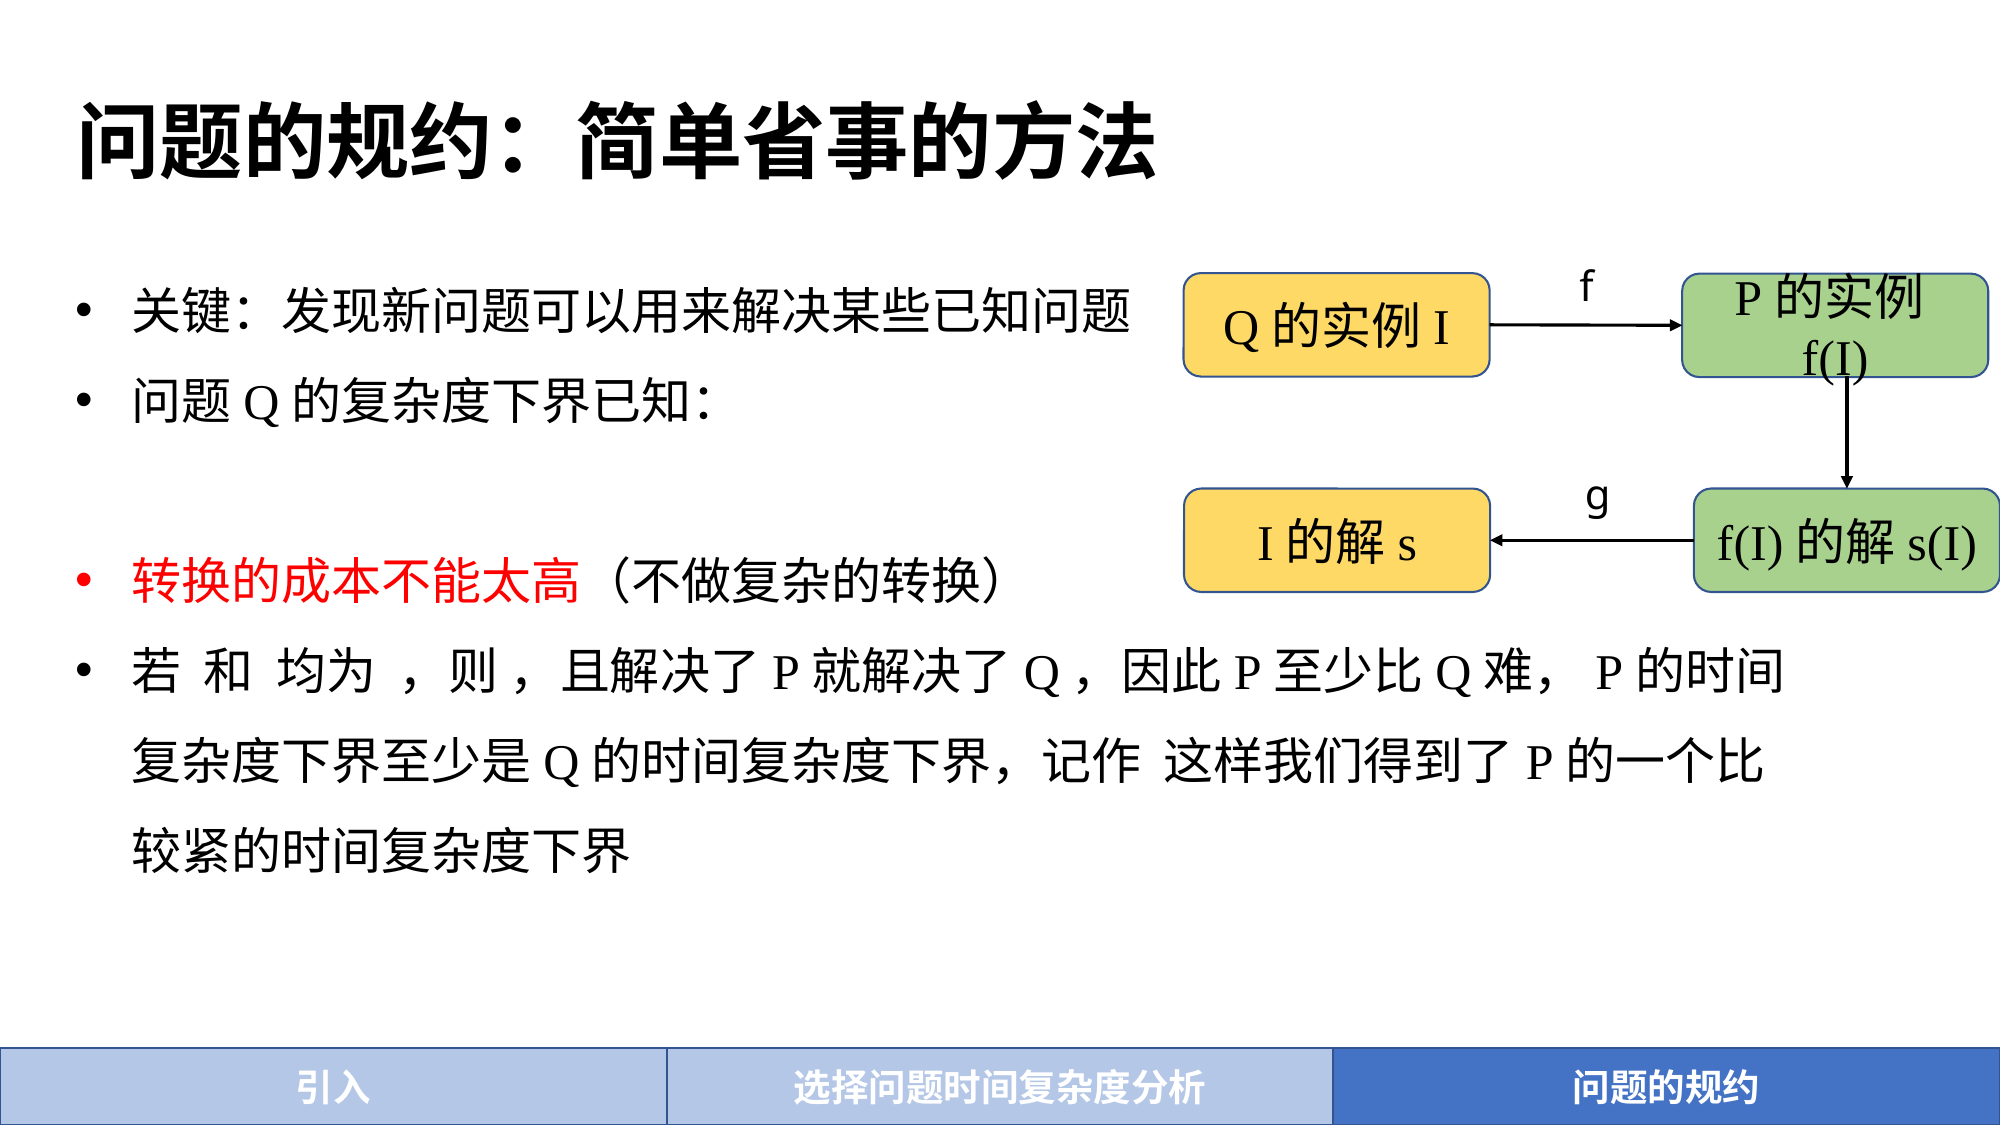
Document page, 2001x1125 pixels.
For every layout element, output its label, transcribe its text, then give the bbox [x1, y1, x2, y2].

text_box f [1564, 252, 1608, 318]
text_box 问题的规约 [1332, 1047, 2000, 1125]
text_box I的解s [1182, 487, 1492, 594]
text_box P的实例f(I) [1681, 272, 1990, 379]
text_box Q的实例I [1182, 272, 1491, 378]
text_box f(I)的解s(I) [1692, 487, 2000, 594]
text_box g [1570, 460, 1625, 526]
title 问题的规约：简单省事的方法 [61, 81, 1787, 210]
text_box 选择问题时间复杂度分析 [666, 1047, 1332, 1125]
text_box 引入 [0, 1047, 666, 1125]
